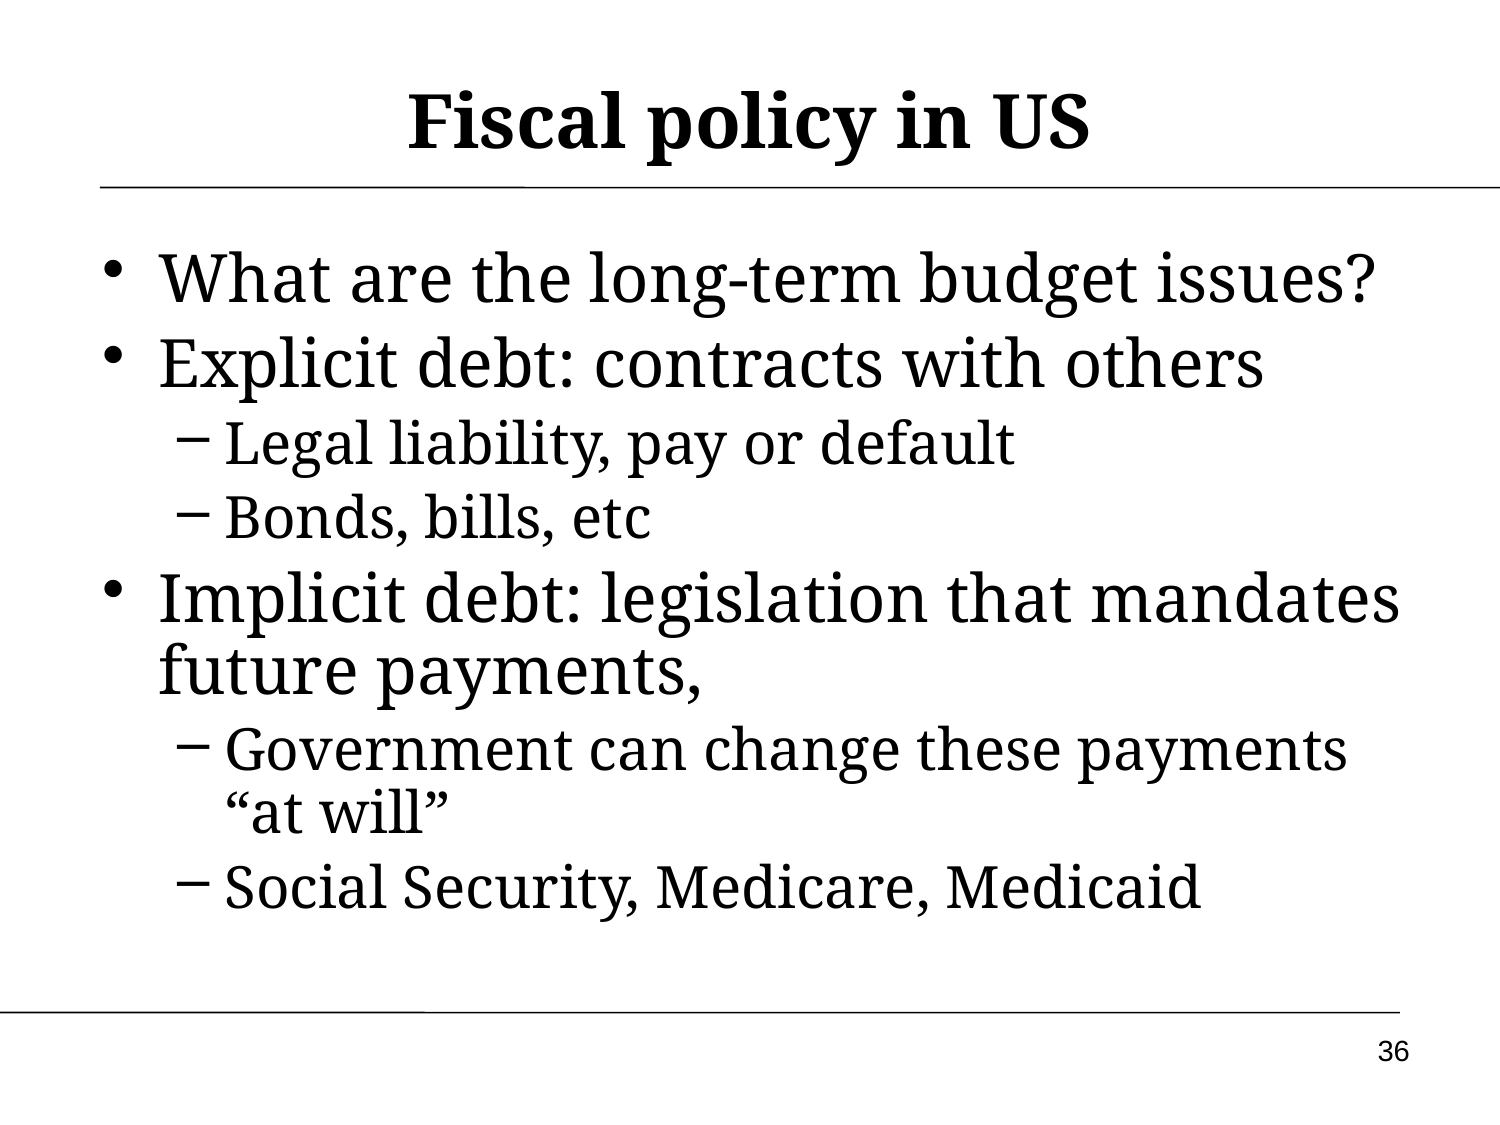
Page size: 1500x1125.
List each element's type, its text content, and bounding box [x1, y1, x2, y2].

list What are the long-term budget issues? Explicit debt: contracts with others Legal liability, pay or default Bonds, bills, etc Implicit debt: legislation that mandates future payments, Government can change these payments “at will” Social Security, Medicare, Medicaid [87, 237, 1438, 980]
slide_number 36 [1074, 1024, 1426, 1103]
title Fiscal policy in US [75, 50, 1425, 188]
